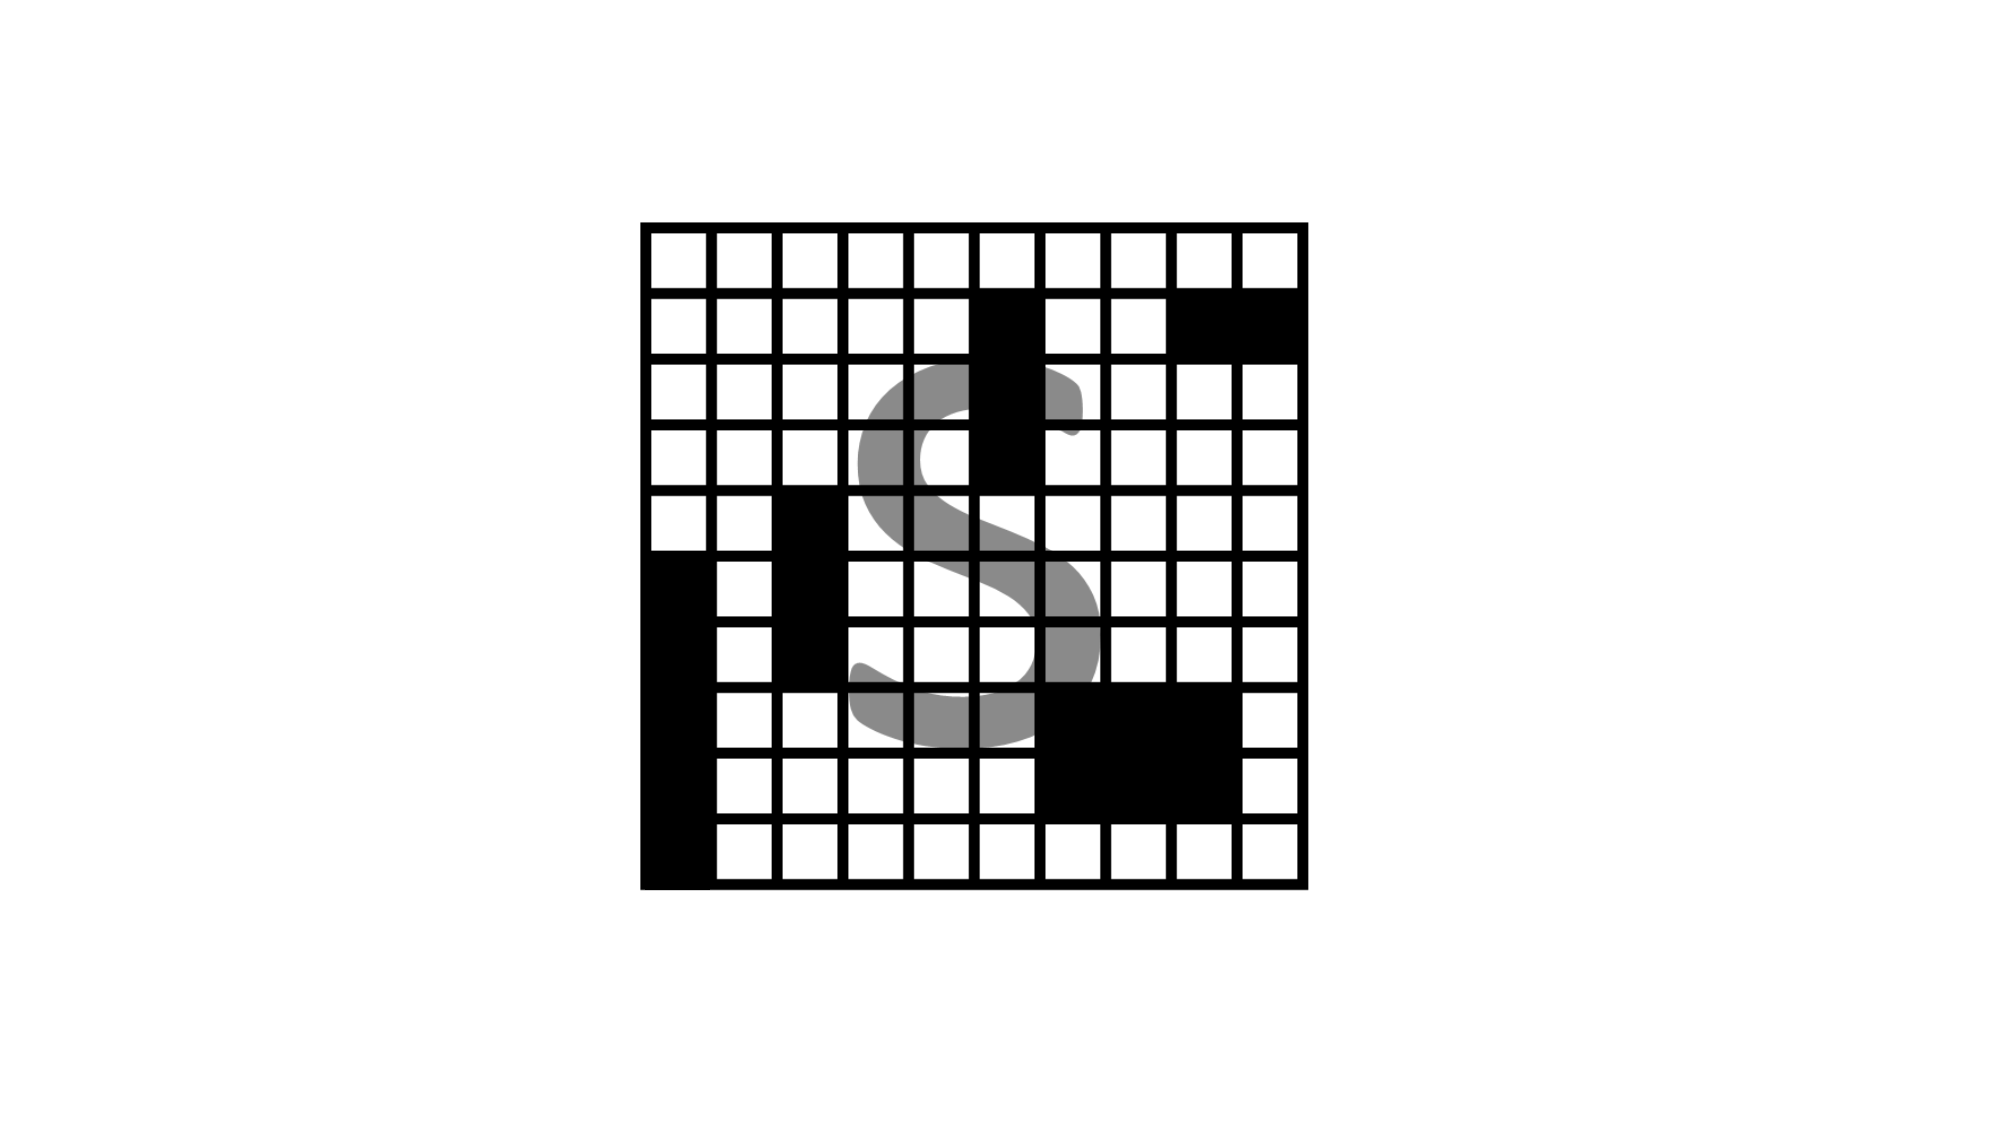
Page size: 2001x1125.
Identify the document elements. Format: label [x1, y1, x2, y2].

picture [553, 157, 1429, 945]
